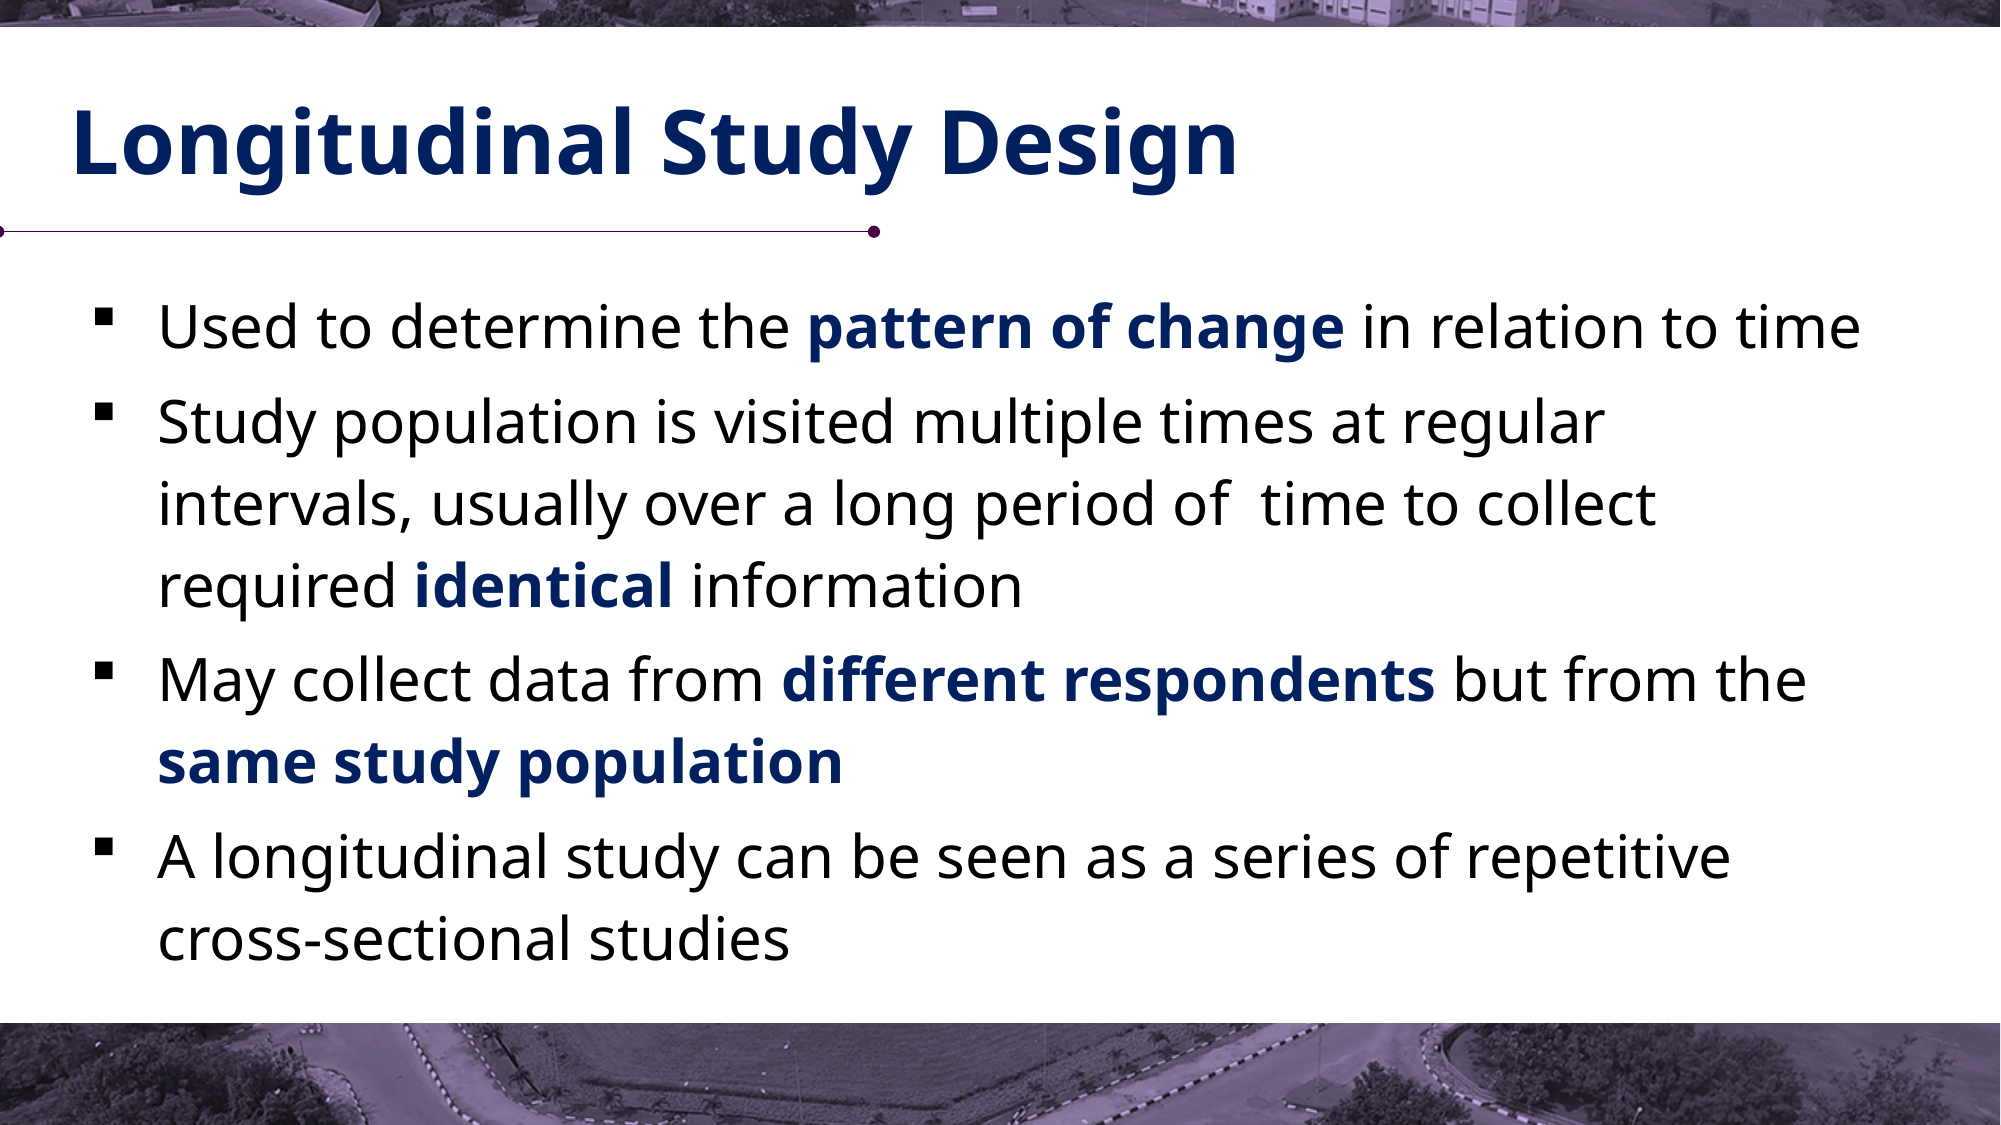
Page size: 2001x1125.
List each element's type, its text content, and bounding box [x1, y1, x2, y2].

list Used to determine the pattern of change in relation to time Study population is visited multiple times at regular intervals, usually over a long period of time to collect required identical information May collect data from different respondents but from the same study population A longitudinal study can be seen as a series of repetitive cross-sectional studies [75, 232, 1883, 1019]
title Longitudinal Study Design [55, 45, 1835, 233]
